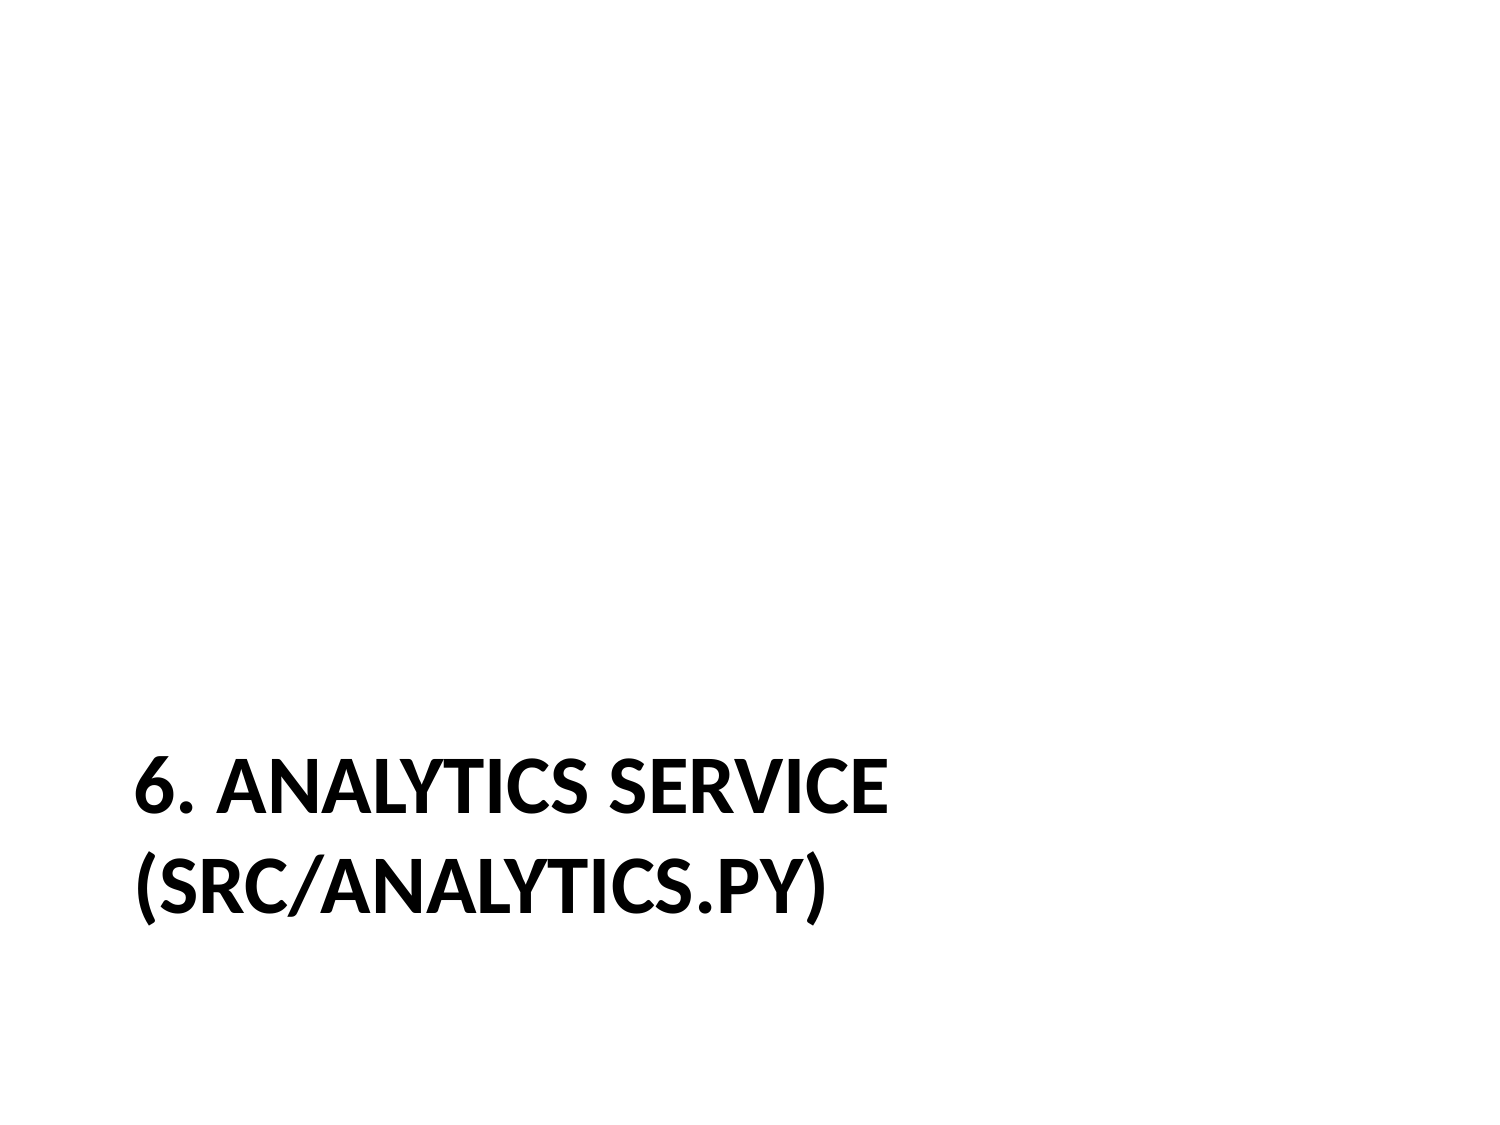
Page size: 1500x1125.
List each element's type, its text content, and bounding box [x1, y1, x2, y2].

title 6. Analytics Service (src/analytics.py) [118, 722, 1394, 947]
